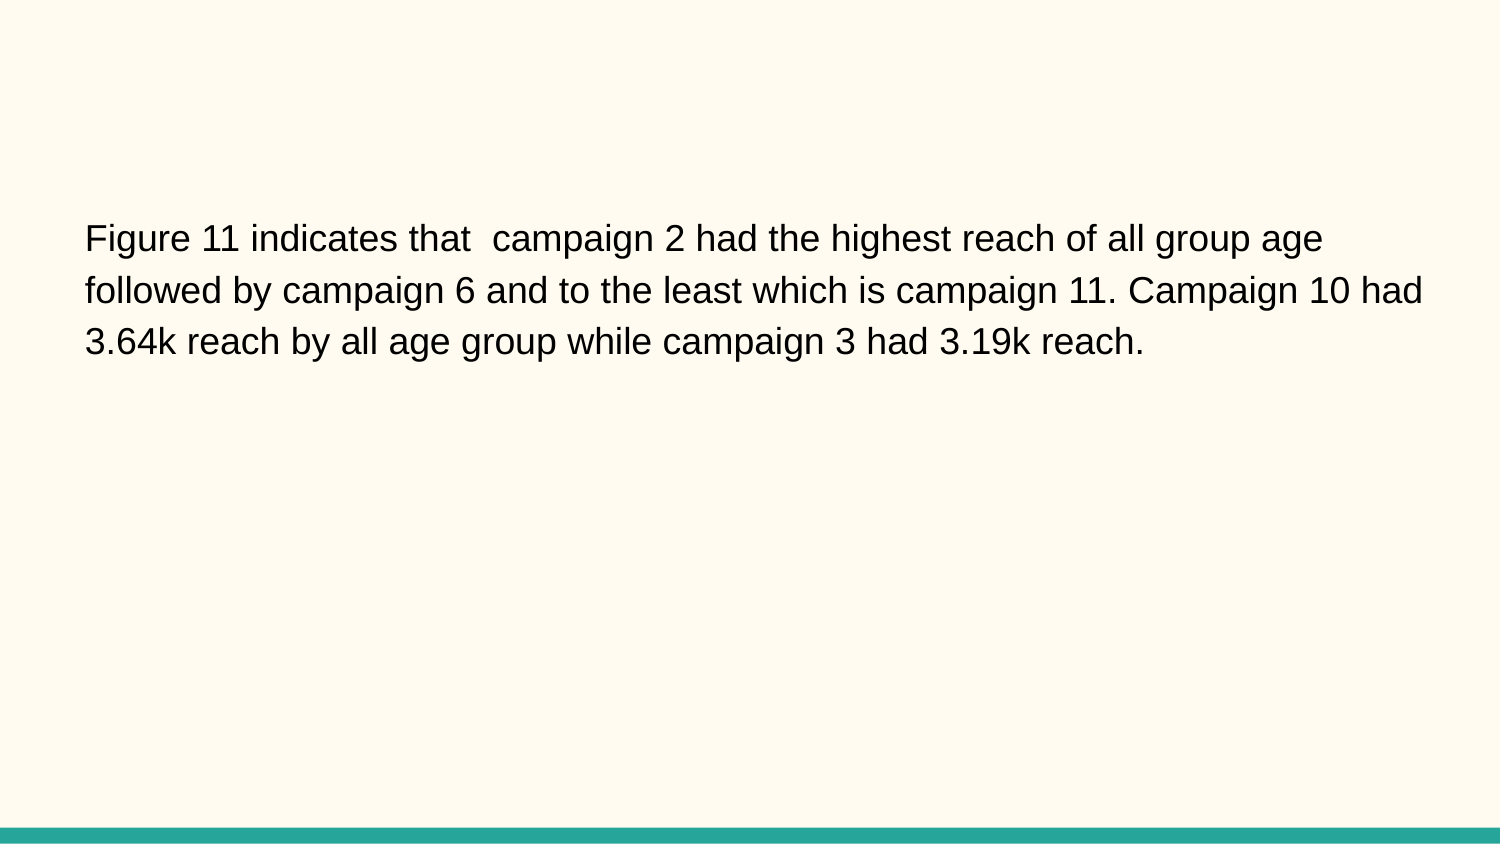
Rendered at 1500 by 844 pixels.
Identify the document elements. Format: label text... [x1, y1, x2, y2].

list Figure 11 indicates that campaign 2 had the highest reach of all group age followed by campaign 6 and to the least which is campaign 11. Campaign 10 had 3.64k reach by all age group while campaign 3 had 3.19k reach. [51, 192, 1449, 535]
